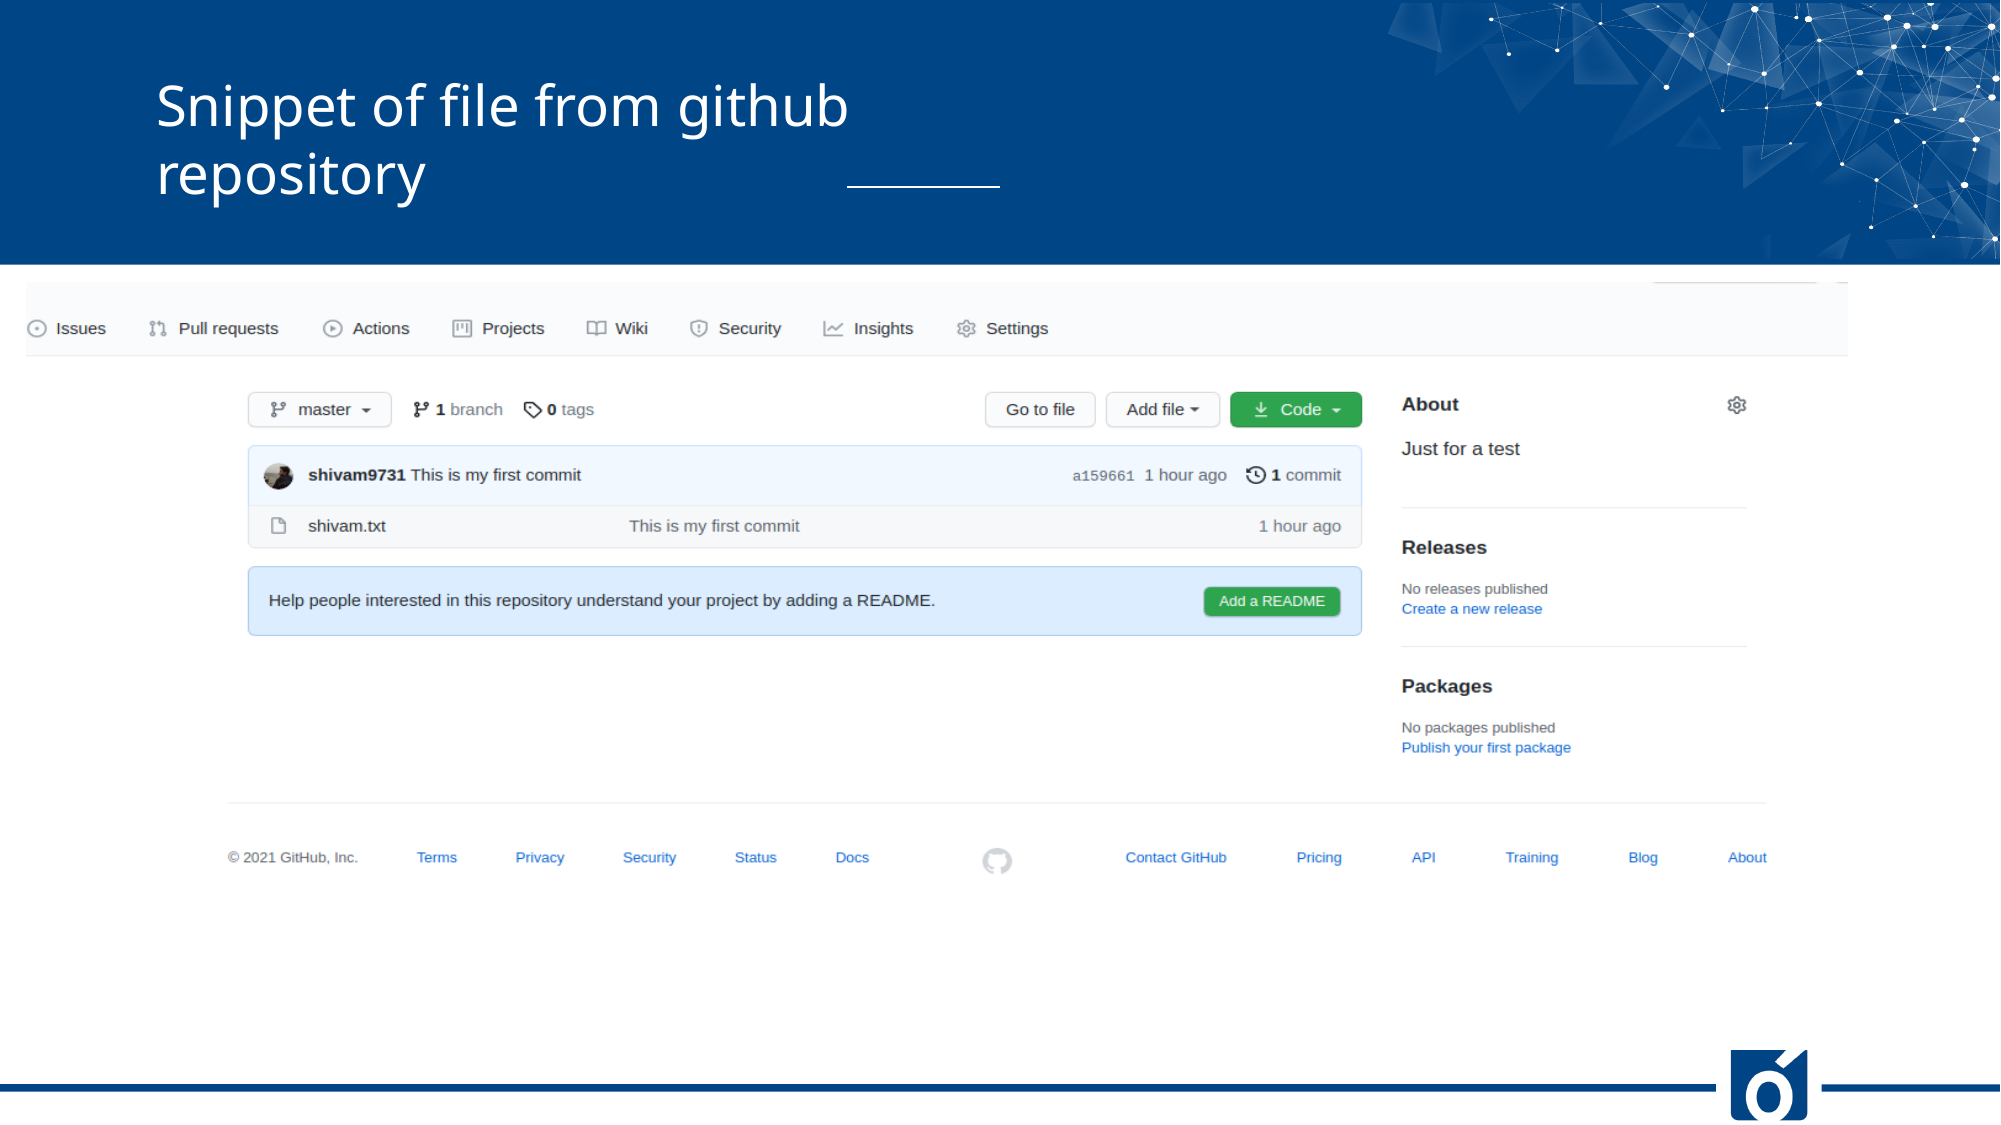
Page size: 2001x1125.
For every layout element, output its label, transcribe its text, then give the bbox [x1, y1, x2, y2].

picture [26, 281, 1849, 1121]
text_box Snippet of file from github repository [141, 55, 1145, 221]
picture [1387, 0, 2001, 259]
